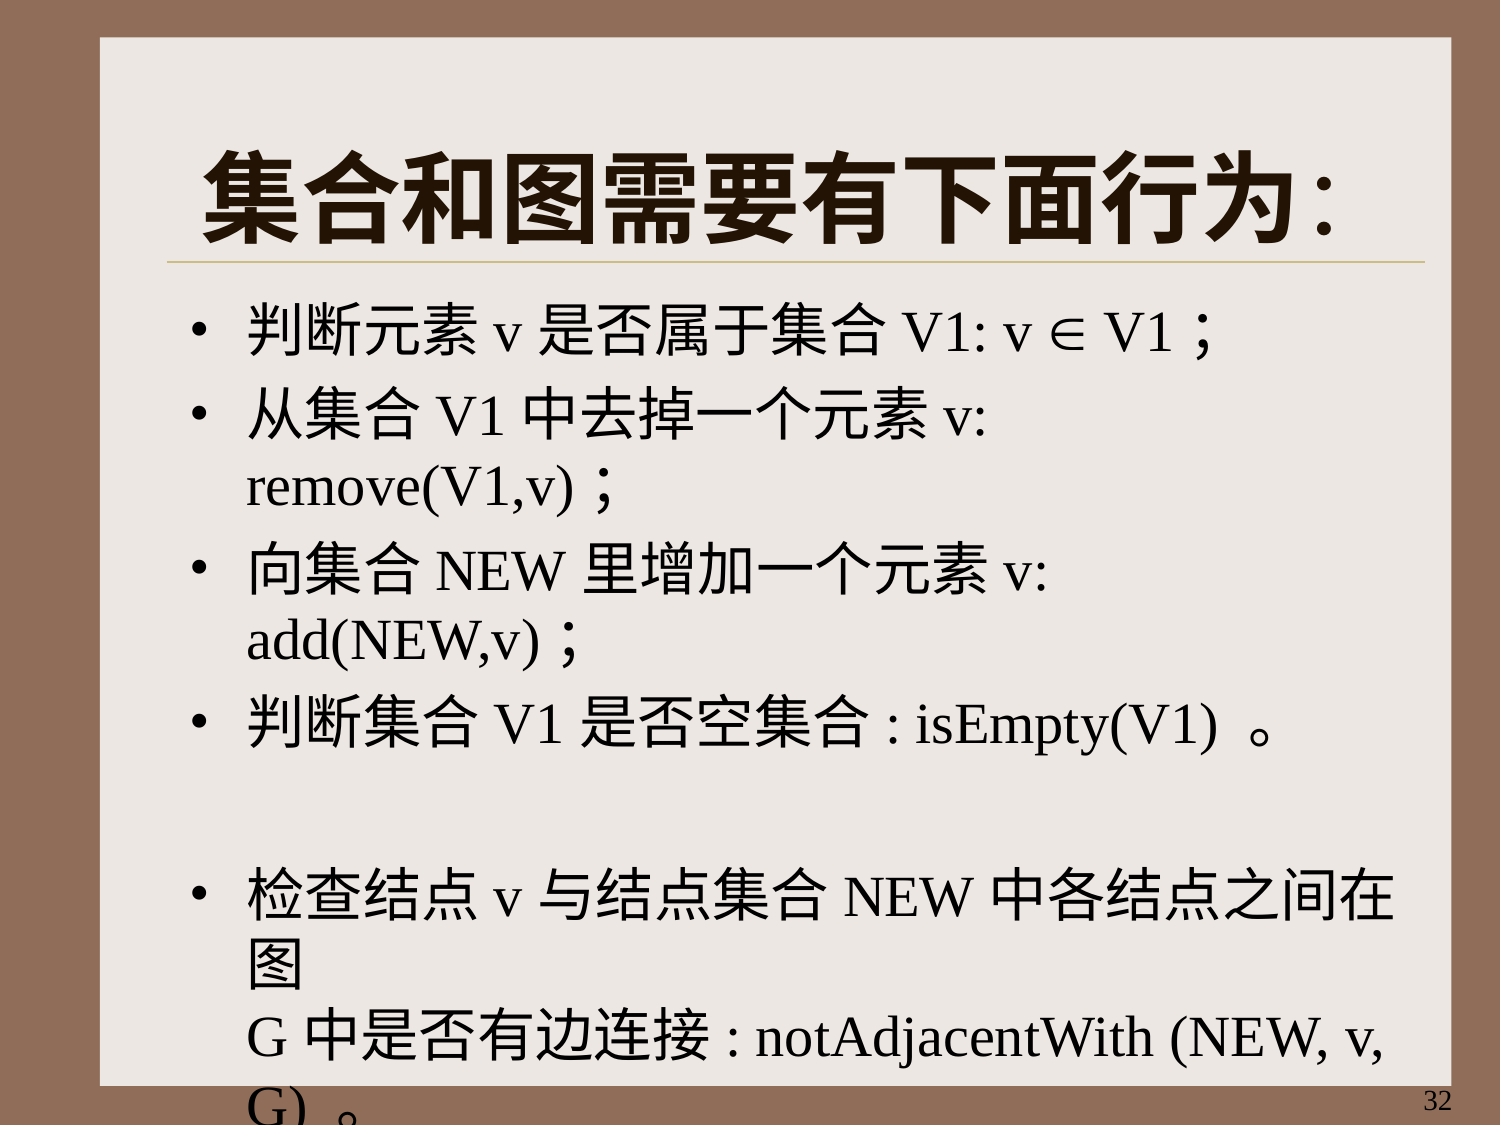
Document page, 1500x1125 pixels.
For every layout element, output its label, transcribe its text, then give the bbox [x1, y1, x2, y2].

slide_number 32 [1419, 1082, 1457, 1125]
title 集合和图需要有下面行为： [199, 133, 1401, 277]
text_box 判断元素v是否属于集合V1: v  V1； 从集合V1中去掉一个元素v: remove(V1,v)； 向集合NEW里增加一个元素v: add(NEW,v)； 判断集合V1是否空集合: isEmpty(V1) 。 检查结点v与结点集合NEW中各结点之间在图 G中是否有边连接: notAdjacentWith (NEW, v, G) 。 [187, 277, 1405, 1125]
